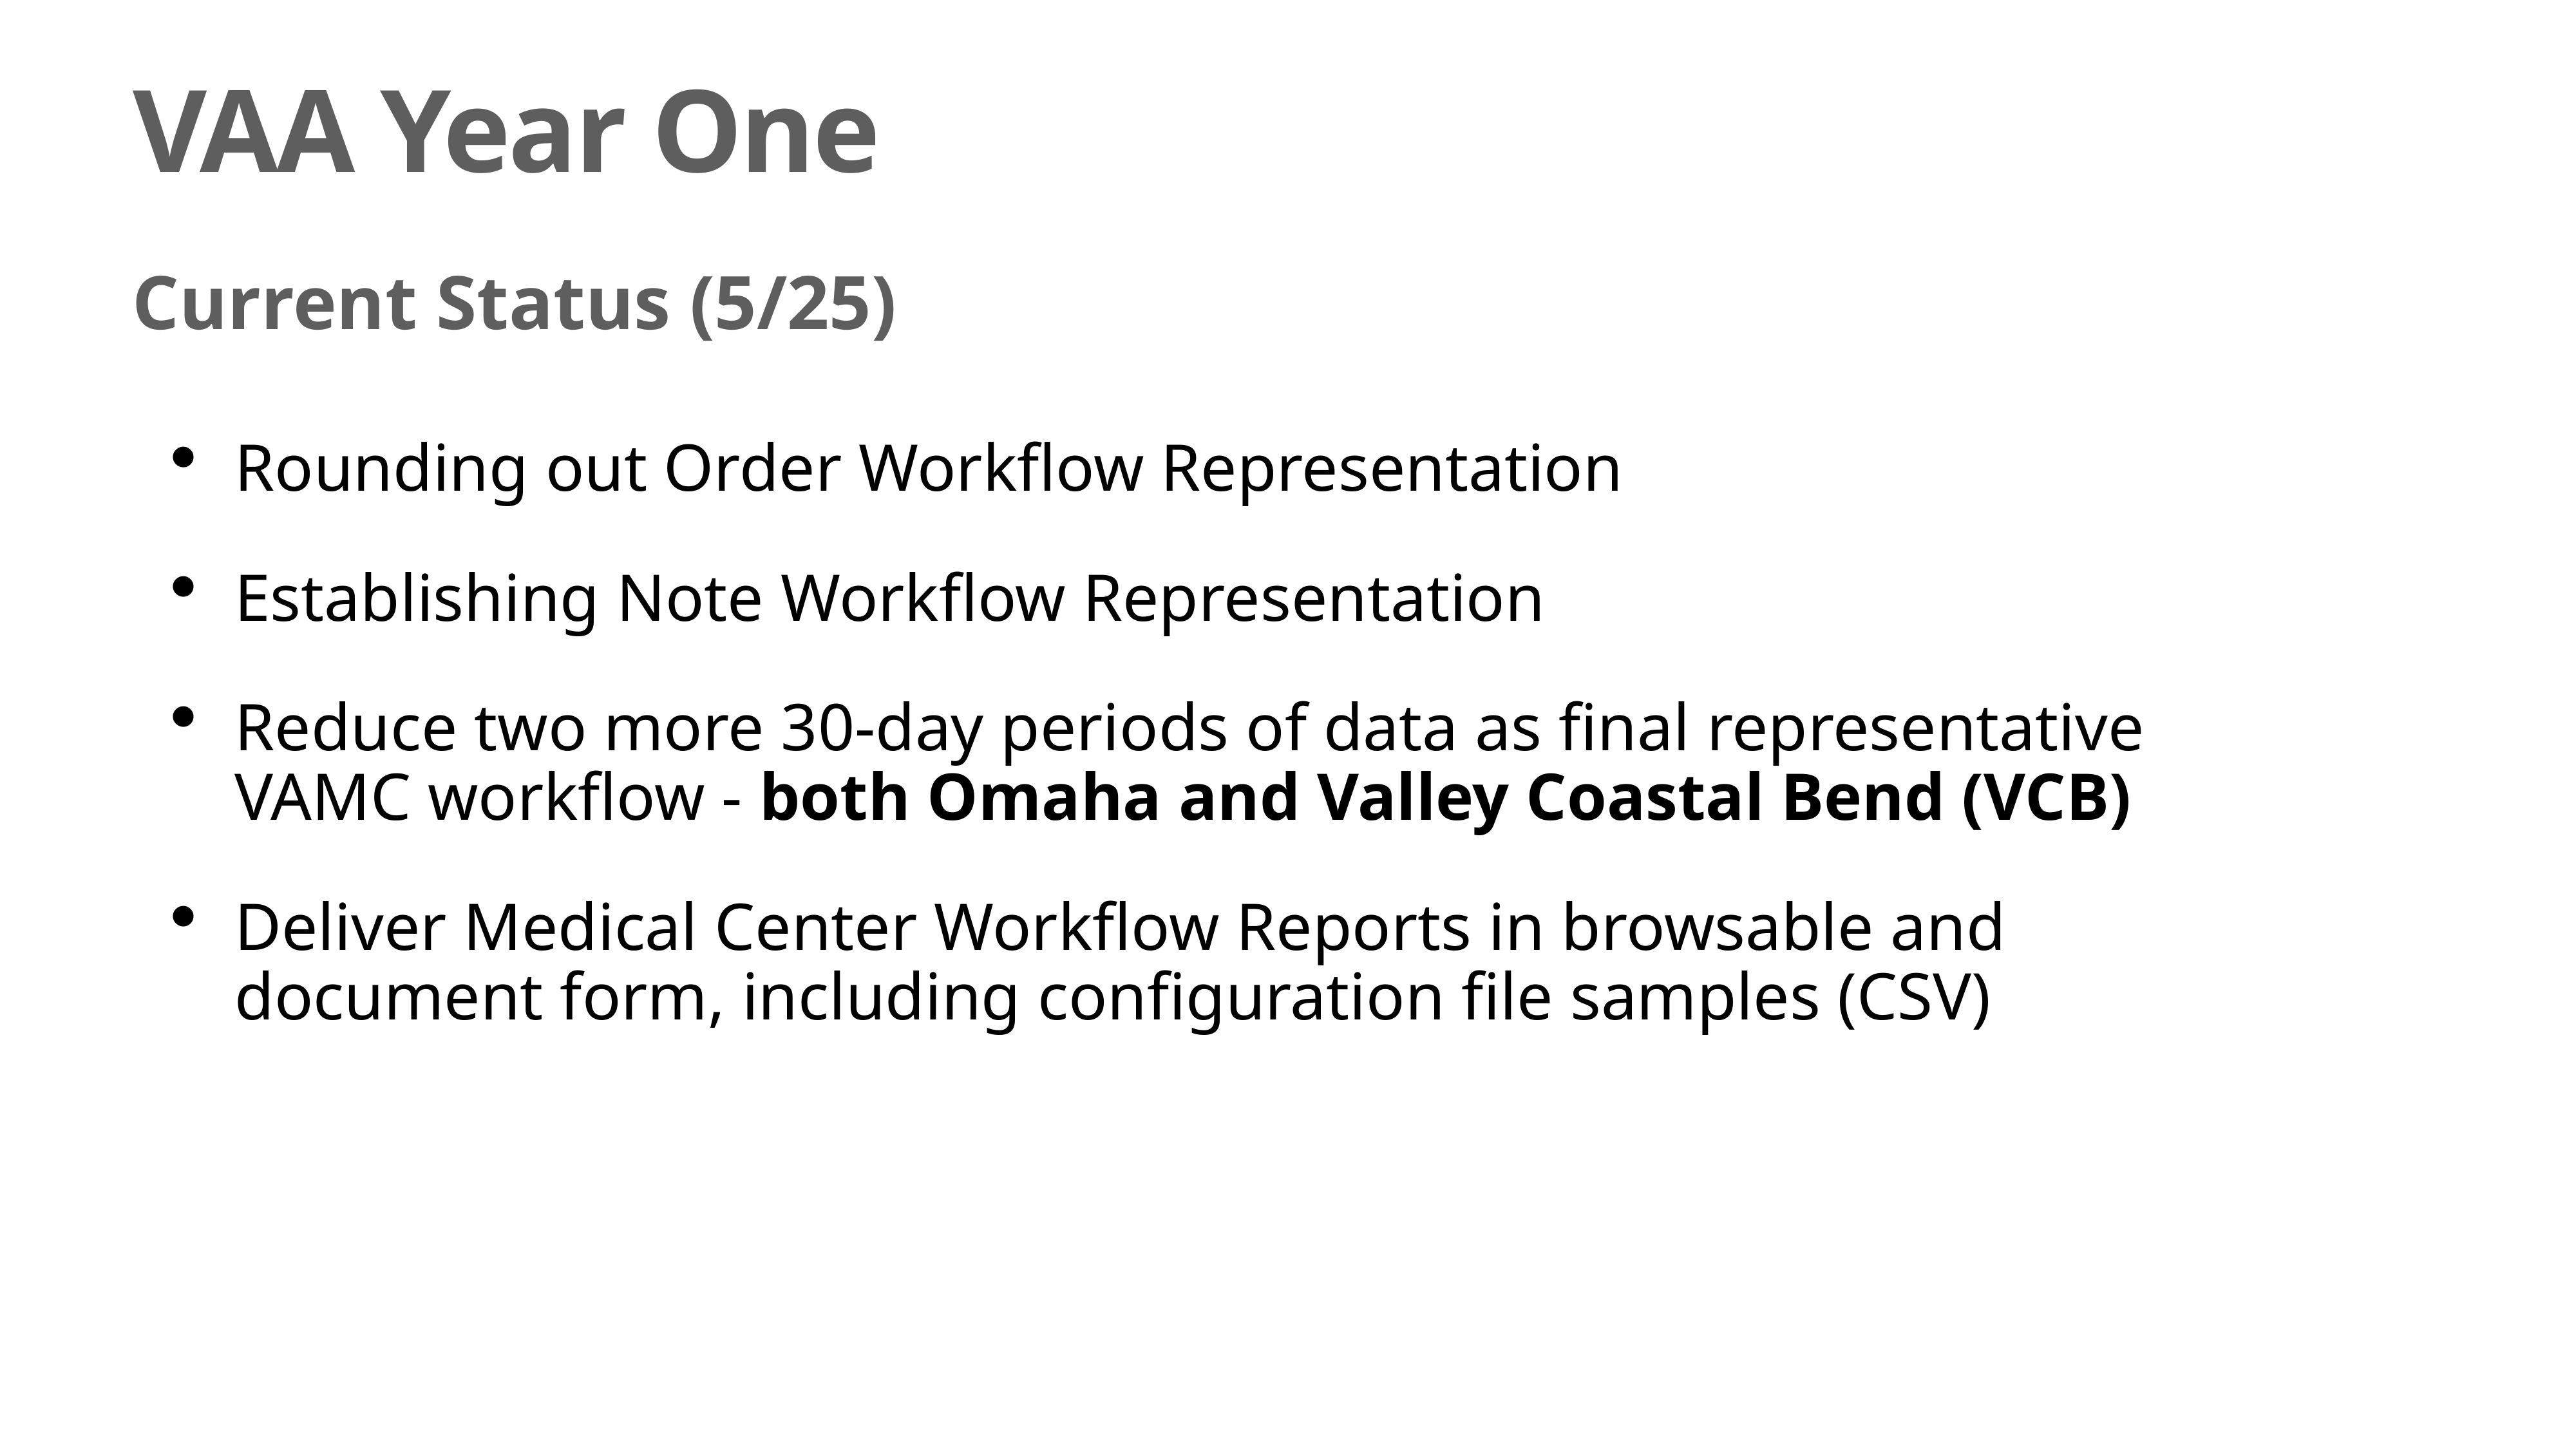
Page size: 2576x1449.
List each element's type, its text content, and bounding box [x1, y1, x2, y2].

title VAA Year One [127, 79, 2449, 231]
list Rounding out Order Workflow Representation Establishing Note Workflow Representation Reduce two more 30-day periods of data as final representative VAMC workflow - both Omaha and Valley Coastal Bend (VCB) Deliver Medical Center Workflow Reports in browsable and document form, including configuration file samples (CSV) [164, 430, 2291, 1303]
list Current Status (5/25) [127, 250, 2449, 350]
